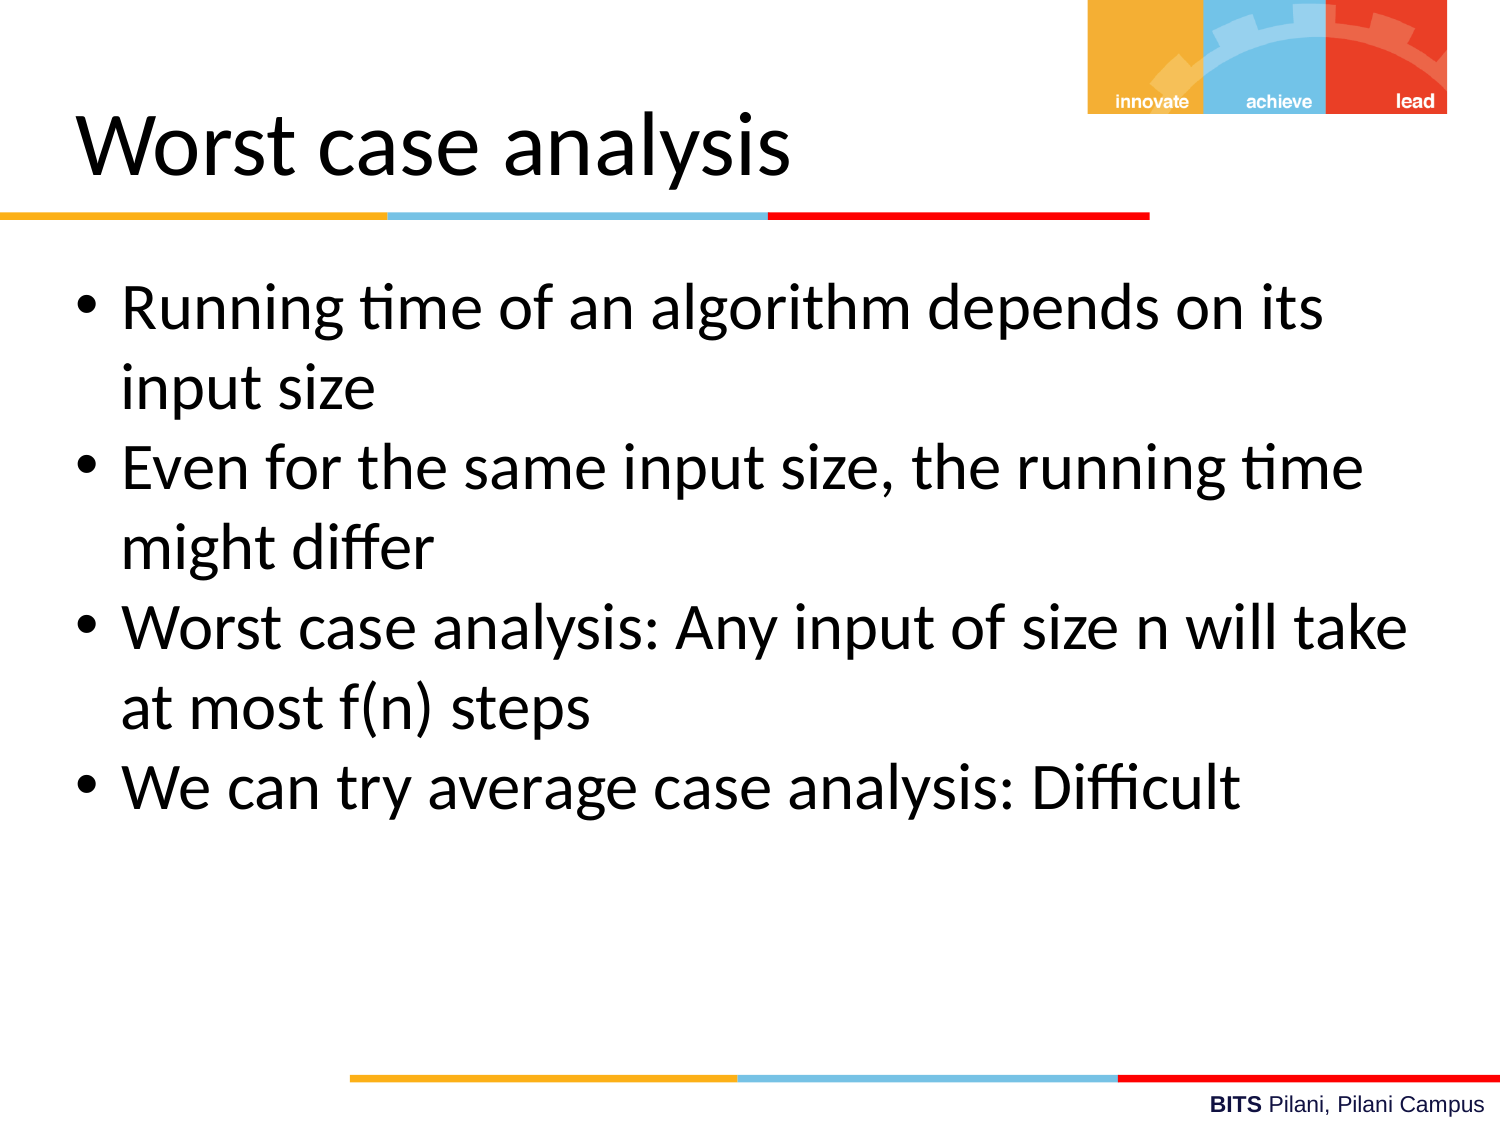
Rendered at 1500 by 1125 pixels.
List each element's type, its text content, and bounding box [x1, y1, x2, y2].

text_box Worst case analysis [75, 44, 1425, 233]
picture [1087, 0, 1448, 114]
text_box Running time of an algorithm depends on its input size Even for the same input size, the running time might differ Worst case analysis: Any input of size n will take at most f(n) steps We can try average case analysis: Difficult [75, 263, 1425, 916]
